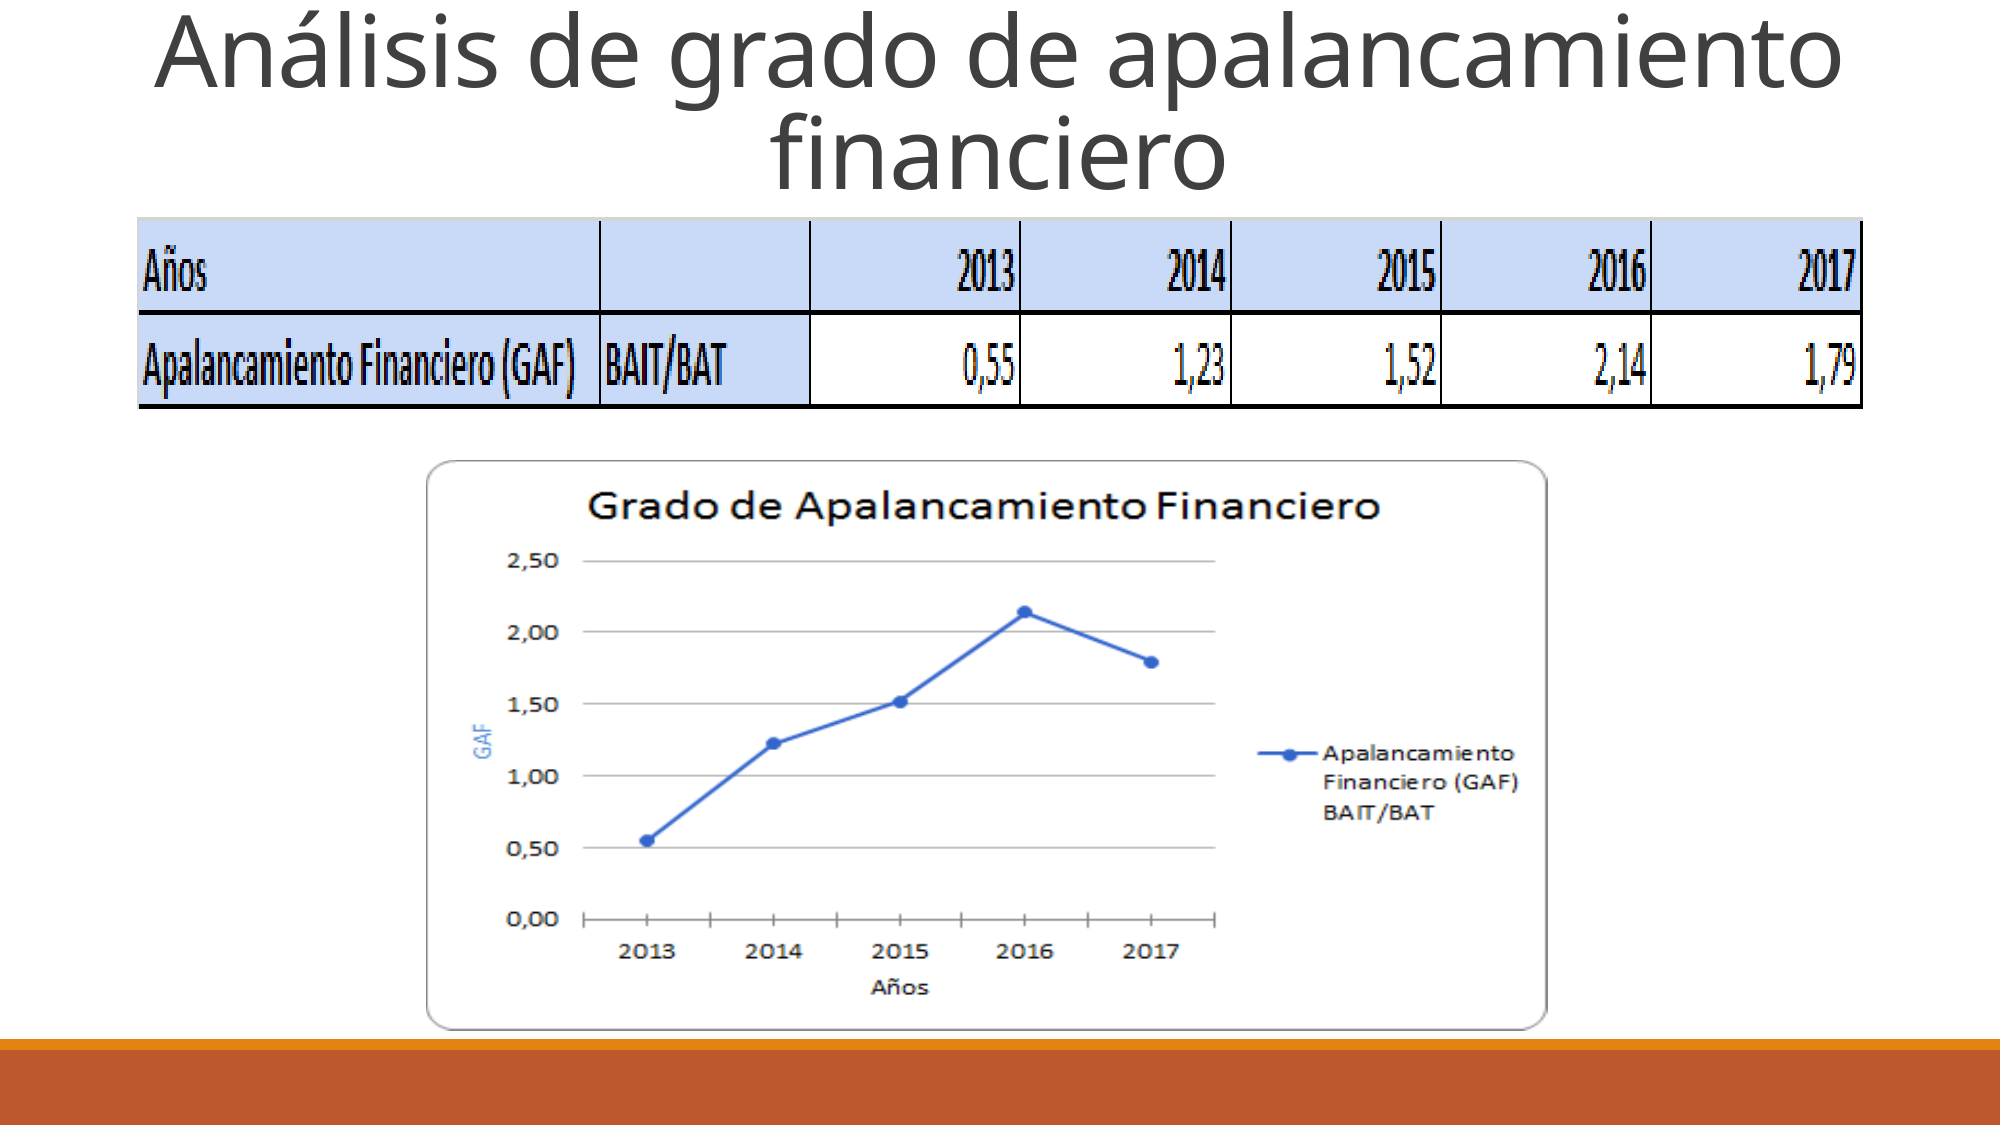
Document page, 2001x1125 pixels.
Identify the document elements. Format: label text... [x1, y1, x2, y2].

title Análisis de grado de apalancamiento financiero [137, 0, 1863, 216]
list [136, 216, 1863, 410]
picture [425, 460, 1549, 1031]
